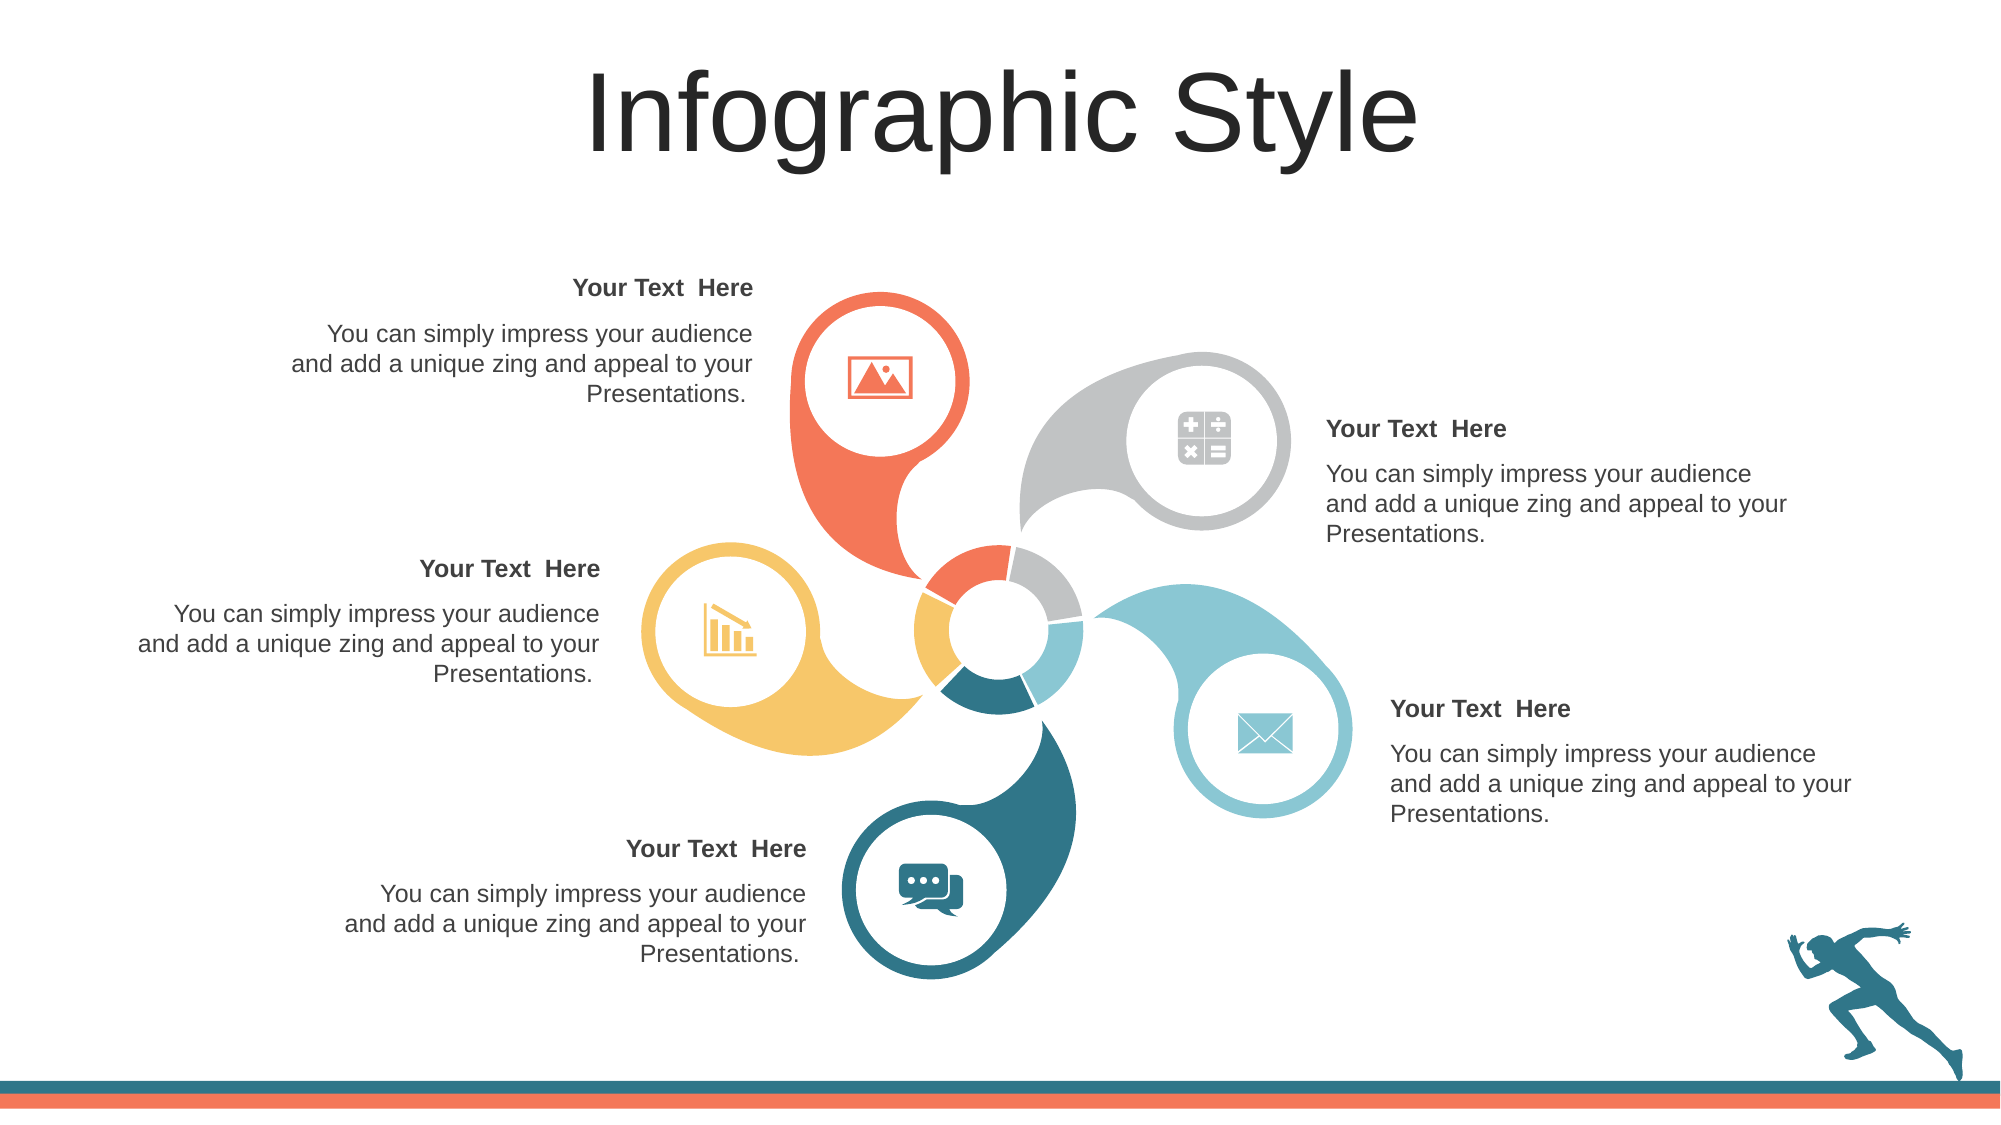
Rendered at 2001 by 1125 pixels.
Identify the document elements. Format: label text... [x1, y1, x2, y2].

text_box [120, 544, 616, 697]
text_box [1311, 404, 1806, 557]
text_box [637, 291, 1364, 991]
list Infographic Style [53, 55, 1952, 175]
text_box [1375, 684, 1871, 837]
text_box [274, 264, 769, 417]
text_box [327, 825, 822, 977]
